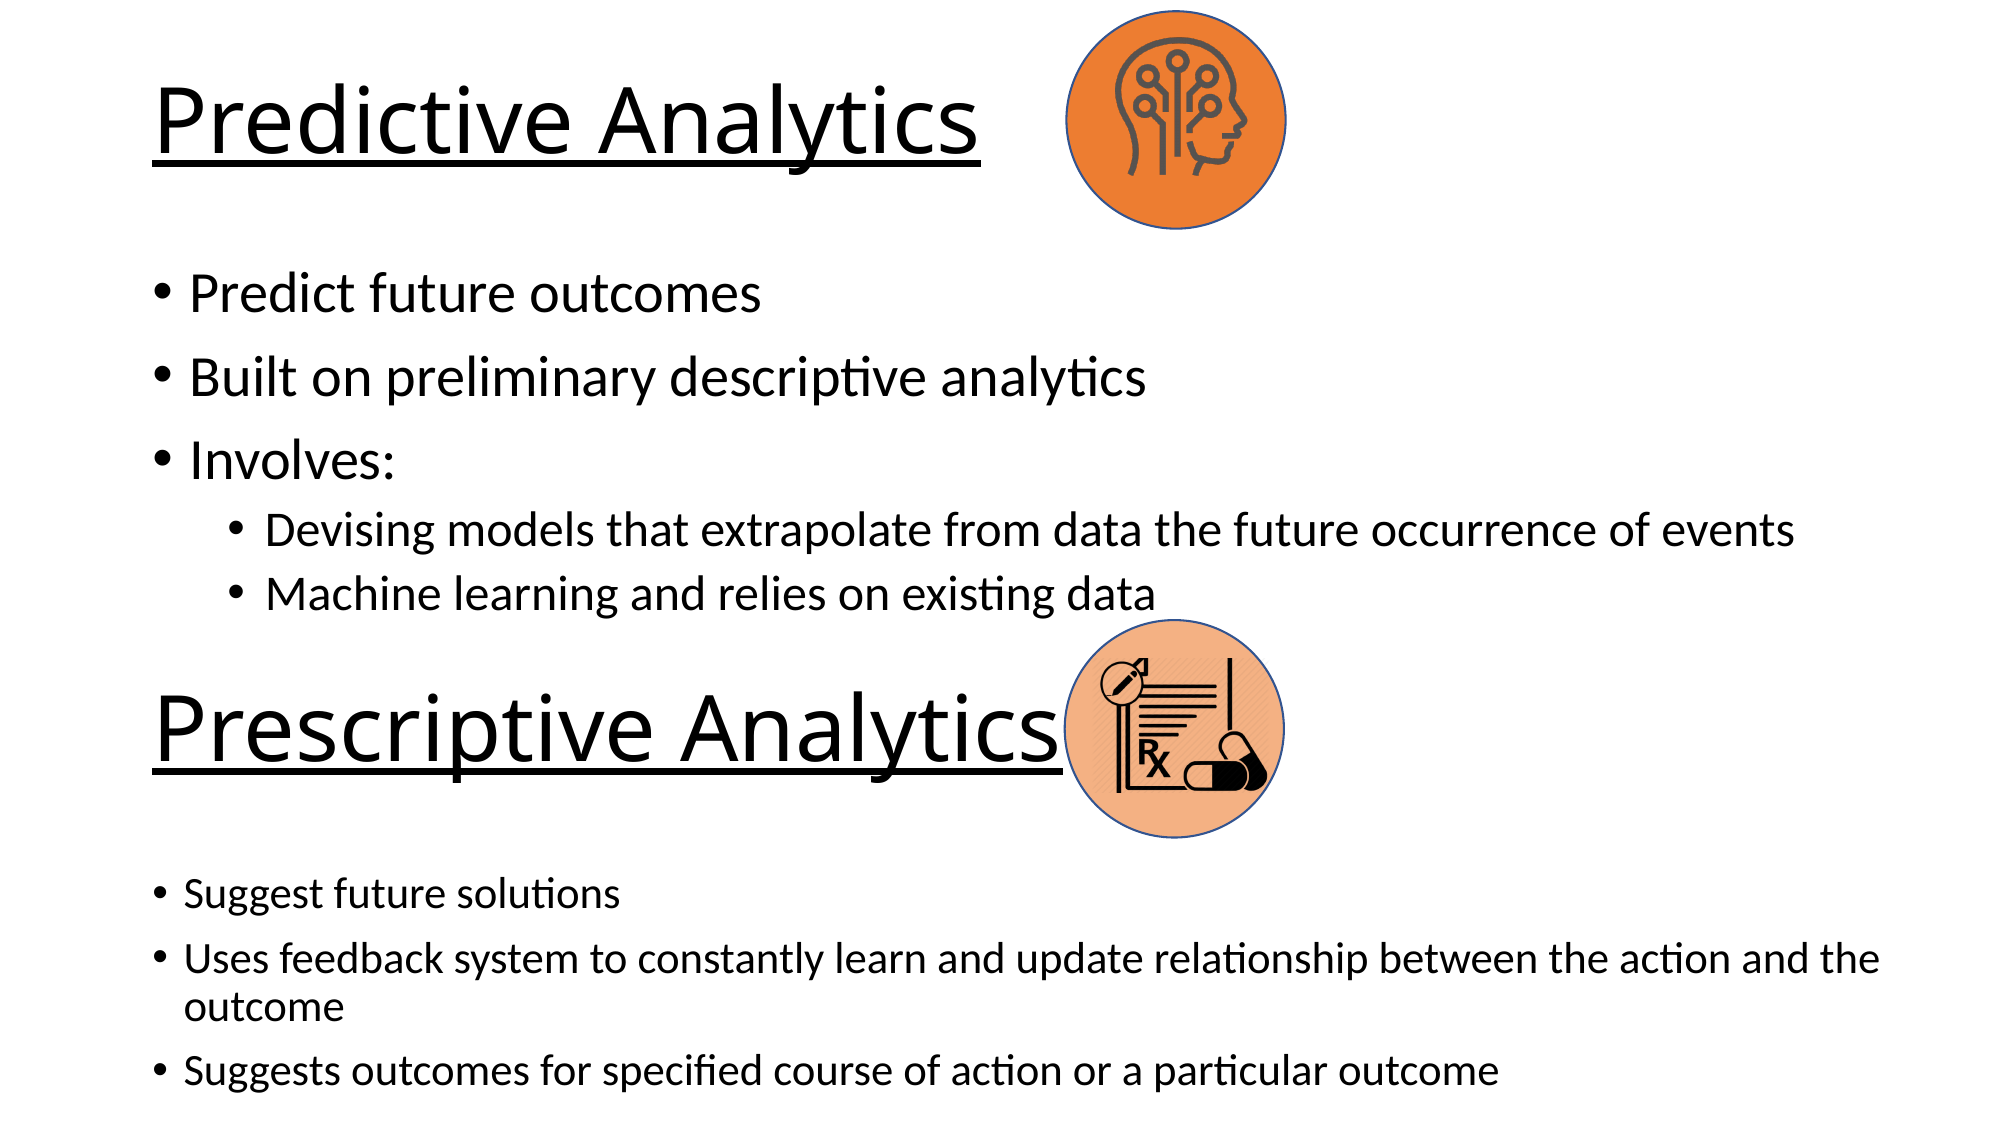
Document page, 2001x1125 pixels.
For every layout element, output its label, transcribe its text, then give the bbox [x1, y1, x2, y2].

title Predictive Analytics [137, 15, 1863, 233]
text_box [1064, 620, 1284, 838]
list Predict future outcomes Built on preliminary descriptive analytics Involves: Devising models that extrapolate from data the future occurrence of events Machine learning and relies on existing data [137, 254, 1863, 622]
text_box Prescriptive Analytics [137, 622, 1863, 841]
text_box Suggest future solutions Uses feedback system to constantly learn and update relationship between the action and the outcome Suggests outcomes for specified course of action or a particular outcome [137, 862, 2000, 1106]
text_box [1066, 0, 1291, 229]
